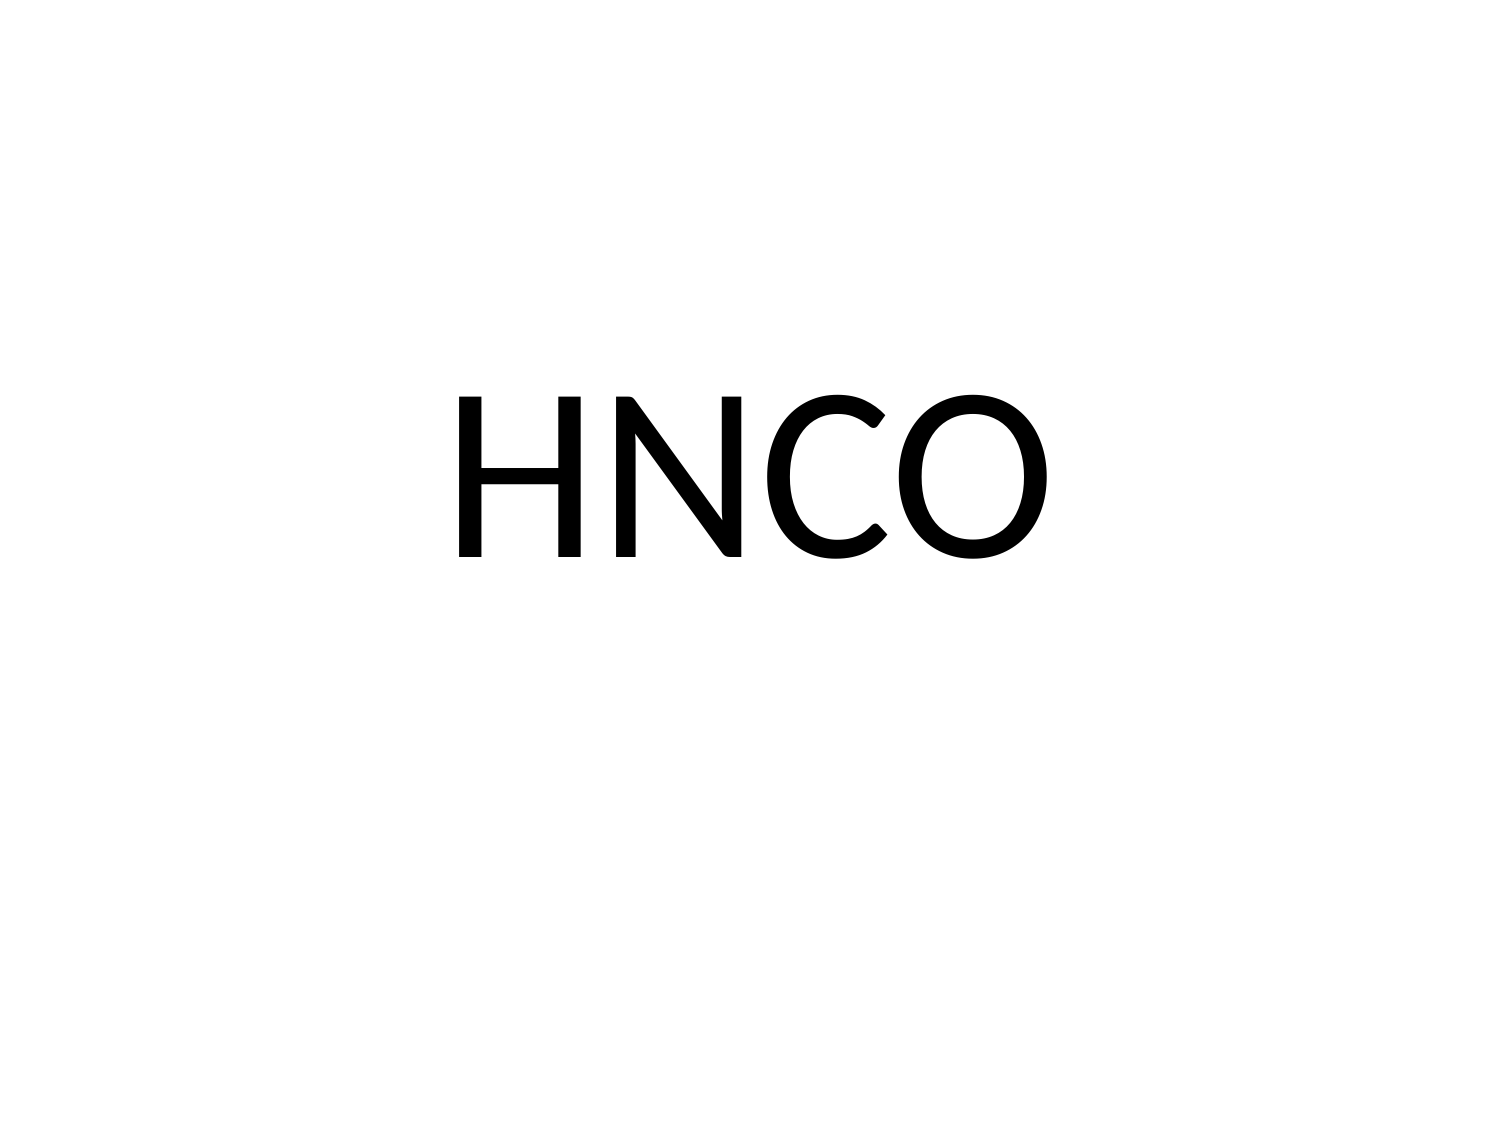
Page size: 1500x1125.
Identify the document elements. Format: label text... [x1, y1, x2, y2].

text_box HNCO [428, 299, 1072, 615]
